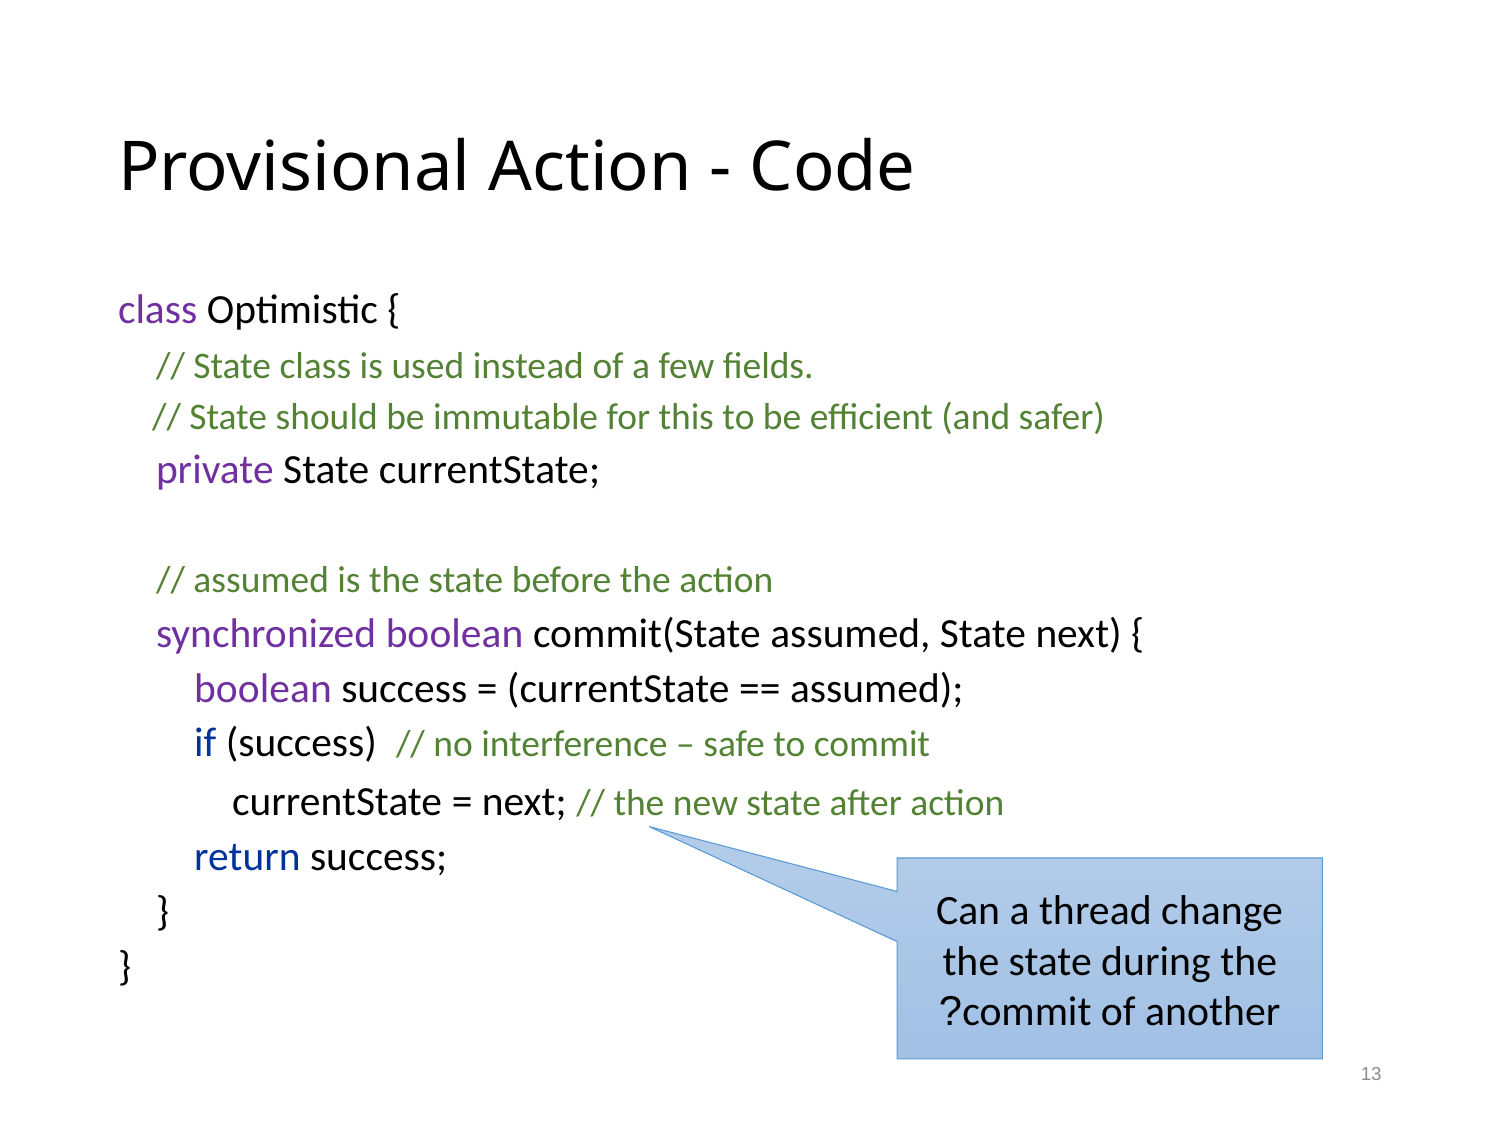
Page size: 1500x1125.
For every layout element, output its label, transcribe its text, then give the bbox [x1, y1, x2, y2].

list class Optimistic { // State class is used instead of a few fields. // State should be immutable for this to be efficient (and safer) private State currentState; // assumed is the state before the action synchronized boolean commit(State assumed, State next) { boolean success = (currentState == assumed); if (success) // no interference – safe to commit currentState = next; // the new state after action return success; } } [103, 284, 1397, 999]
text_box Can a thread change the state during the commit of another? [648, 826, 1323, 1060]
title Provisional Action - Code [103, 59, 1397, 278]
slide_number 13 [1059, 1042, 1397, 1103]
